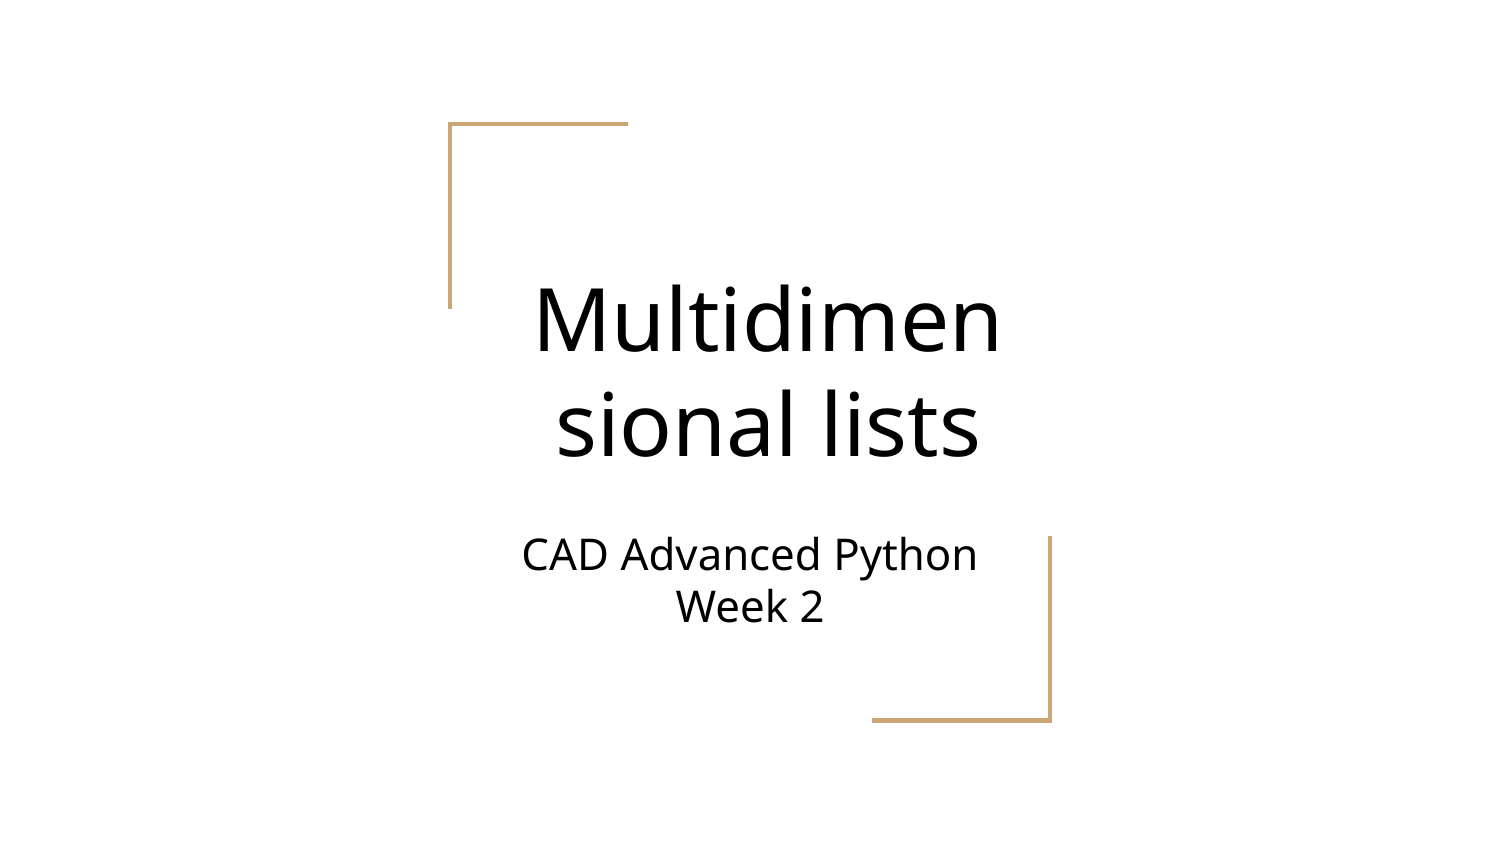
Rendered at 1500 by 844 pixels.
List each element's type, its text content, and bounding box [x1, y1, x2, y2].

title Multidimensional lists [499, 236, 1037, 490]
subtitle CAD Advanced Python Week 2 [499, 511, 1001, 627]
